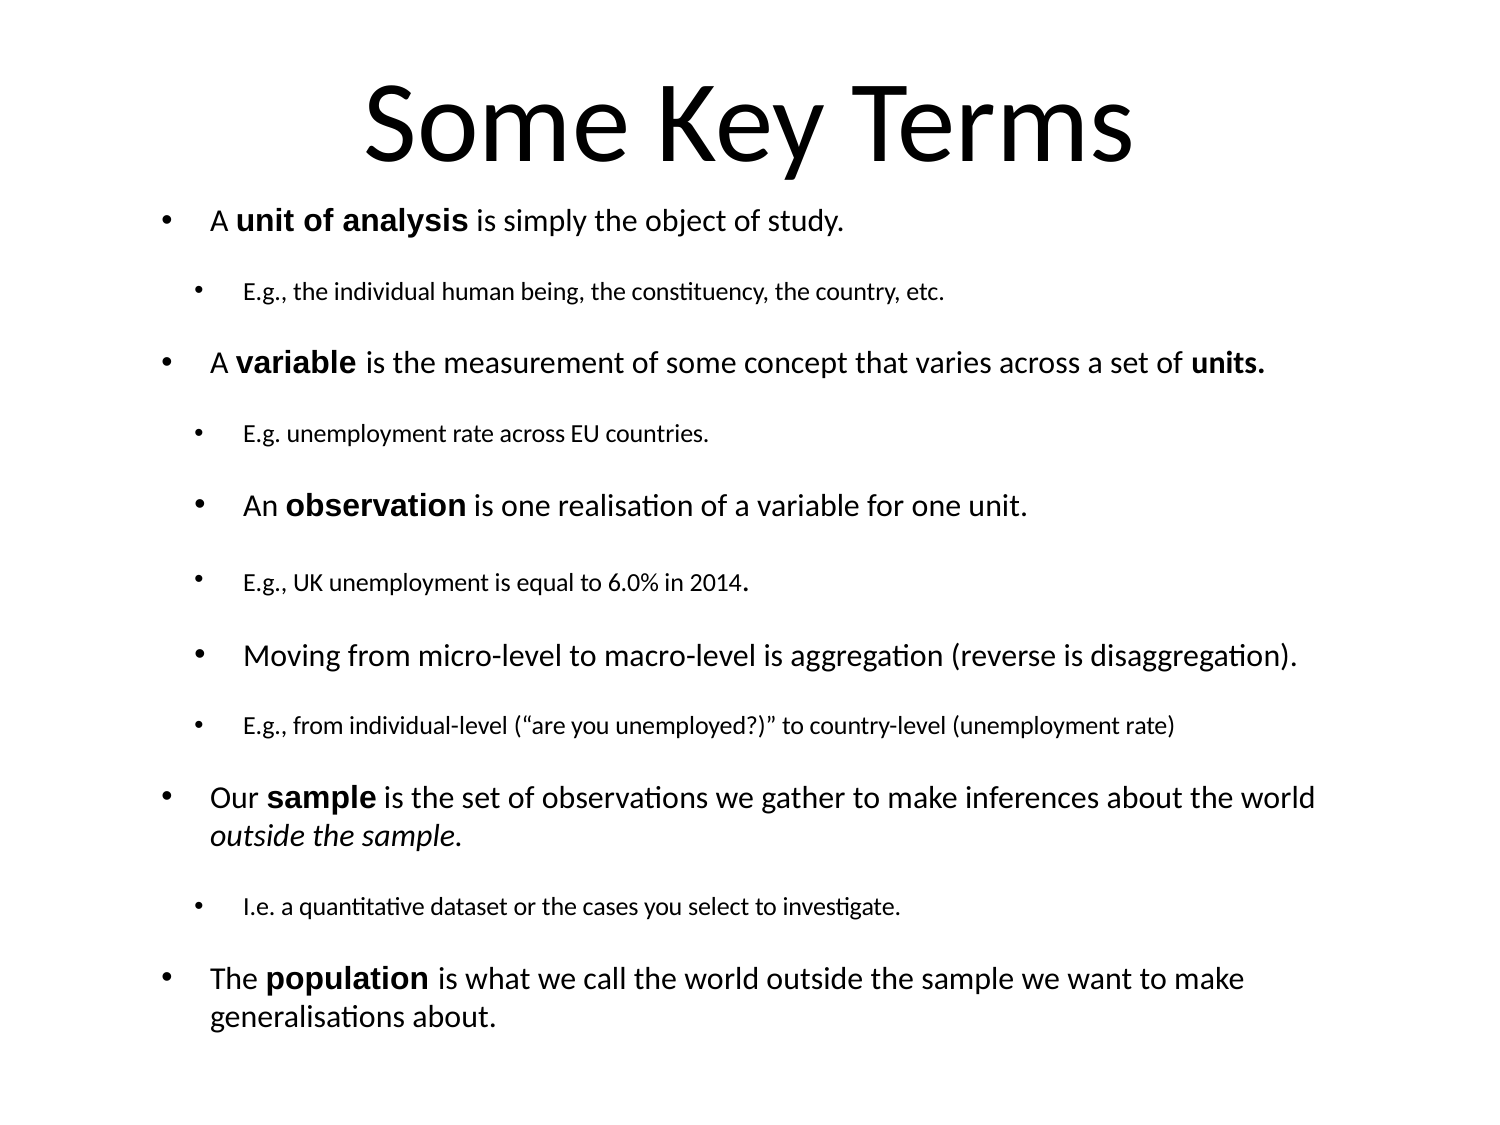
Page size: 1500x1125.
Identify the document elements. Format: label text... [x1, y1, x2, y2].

title Some Key Terms [146, 30, 1354, 192]
list A unit of analysis is simply the object of study. E.g., the individual human being, the constituency, the country, etc. A variable is the measurement of some concept that varies across a set of units. E.g. unemployment rate across EU countries. An observation is one realisation of a variable for one unit. E.g., UK unemployment is equal to 6.0% in 2014. Moving from micro-level to macro-level is aggregation (reverse is disaggregation). E.g., from individual-level (“are you unemployed?)” to country-level (unemployment rate) Our sample is the set of observations we gather to make inferences about the world outside the sample. I.e. a quantitative dataset or the cases you select to investigate. The population is what we call the world outside the sample we want to make generalisations about. [146, 192, 1354, 1054]
